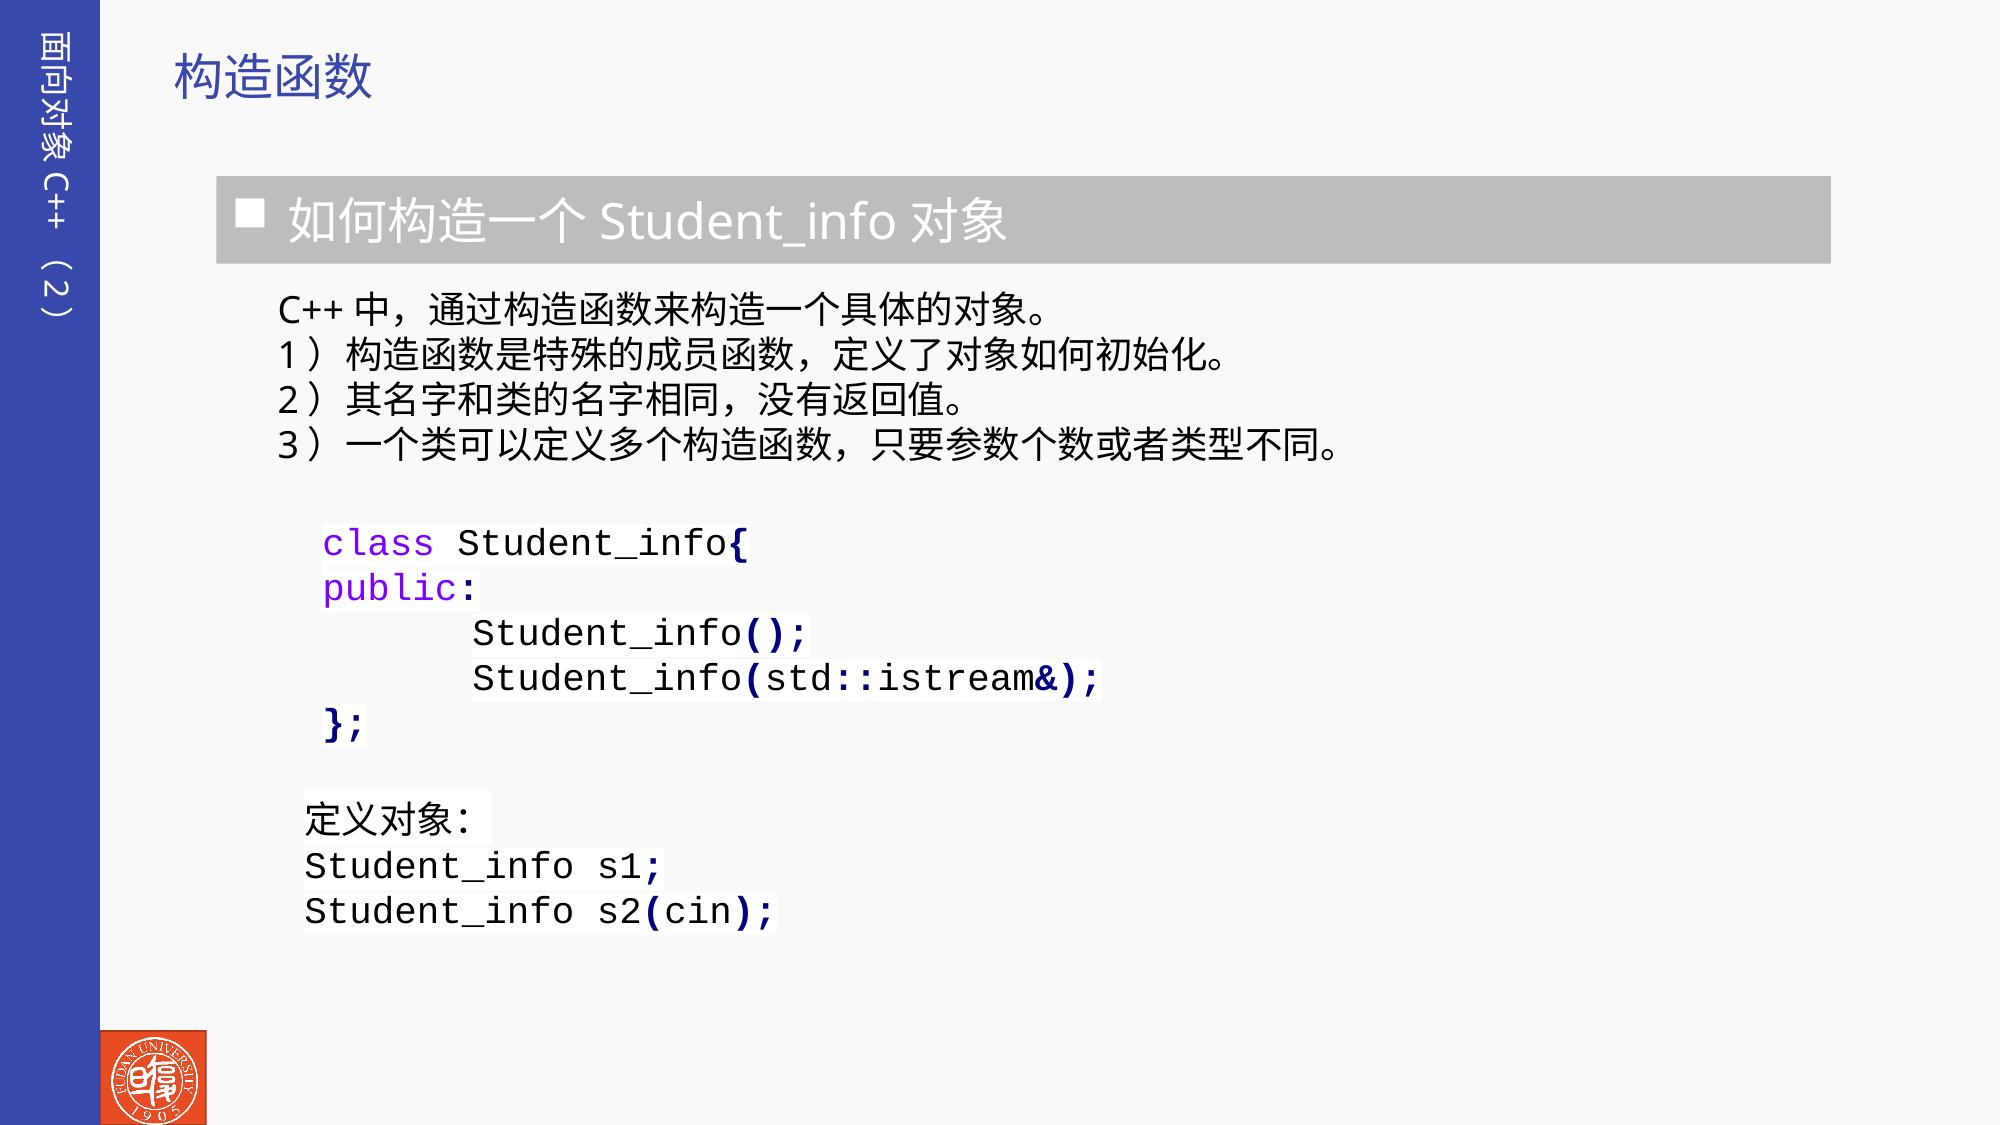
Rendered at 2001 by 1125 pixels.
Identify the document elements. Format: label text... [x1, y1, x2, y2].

text_box class Student_info{ public: Student_info(); Student_info(std::istream&); }; [307, 510, 1308, 751]
text_box 如何构造一个Student_info对象 [214, 175, 1832, 265]
text_box C++中，通过构造函数来构造一个具体的对象。 1）构造函数是特殊的成员函数，定义了对象如何初始化。 2）其名字和类的名字相同，没有返回值。 3）一个类可以定义多个构造函数，只要参数个数或者类型不同。 [262, 278, 1467, 473]
picture [111, 1037, 198, 1125]
text_box 定义对象： Student_info s1; Student_info s2(cin); [289, 788, 1299, 939]
text_box 面向对象C++（2） [14, 15, 86, 316]
text_box 构造函数 [158, 37, 389, 113]
text_box [0, 0, 101, 1125]
